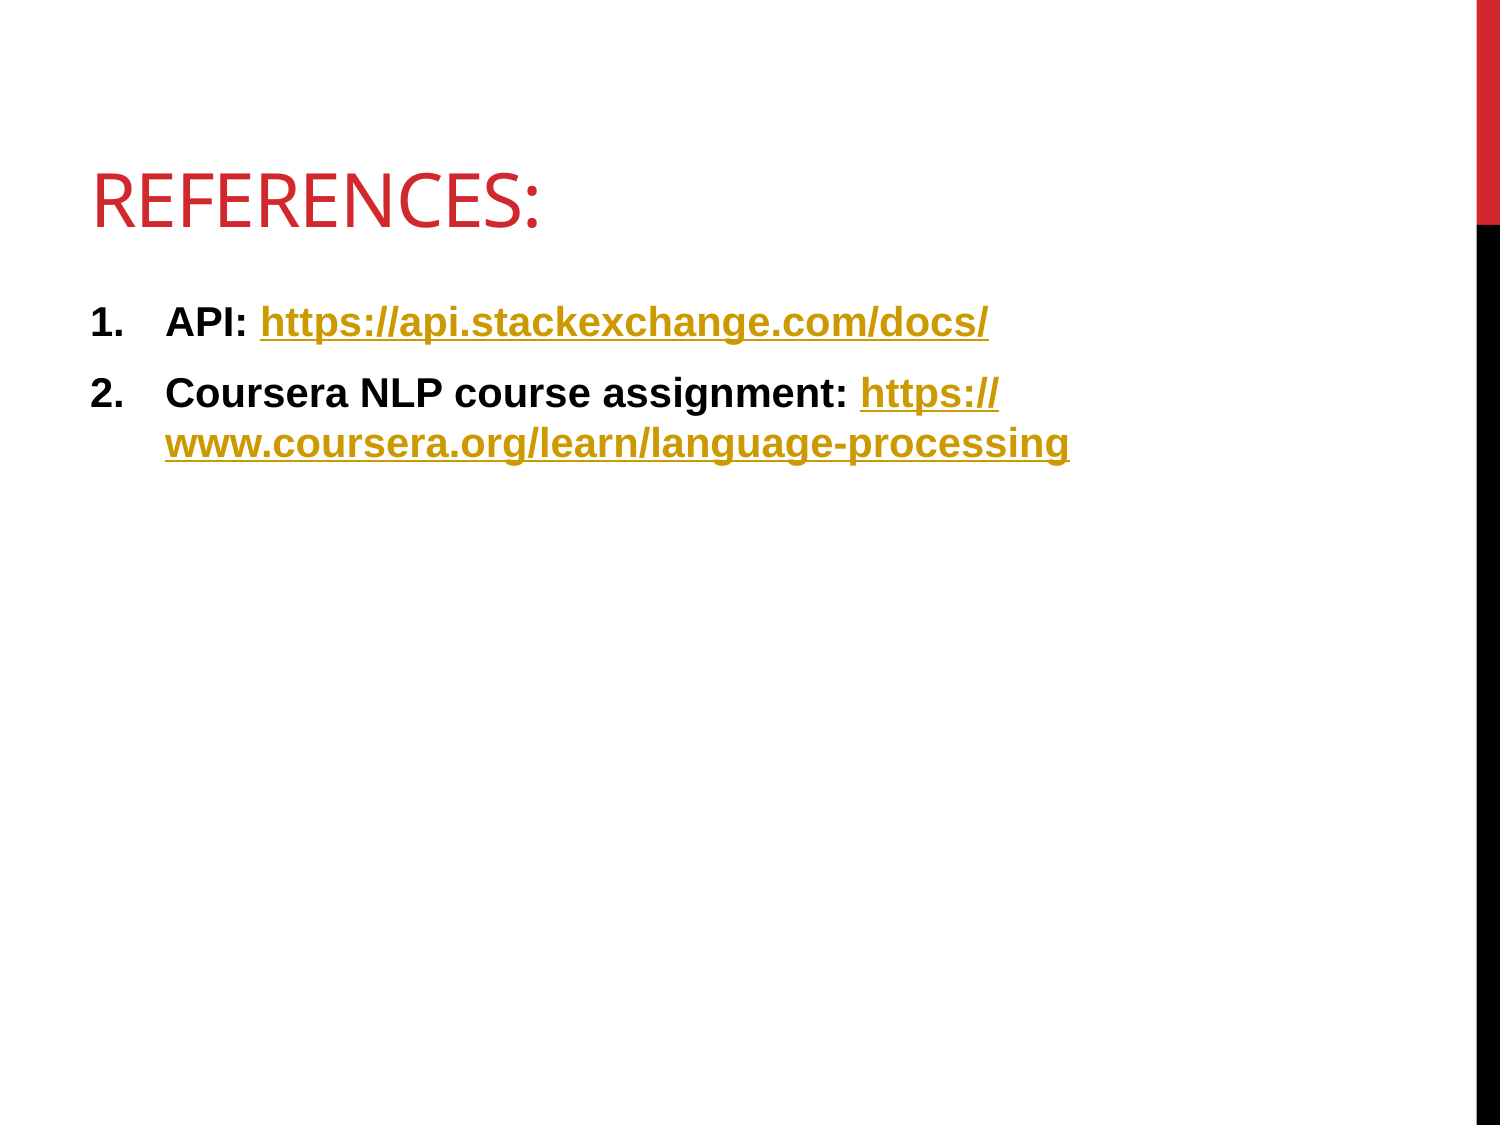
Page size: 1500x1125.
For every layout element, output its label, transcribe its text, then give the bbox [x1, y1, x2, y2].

list API: https://api.stackexchange.com/docs/ Coursera NLP course assignment: https://www.coursera.org/learn/language-processing [75, 287, 1325, 1005]
title References: [75, 25, 1025, 250]
